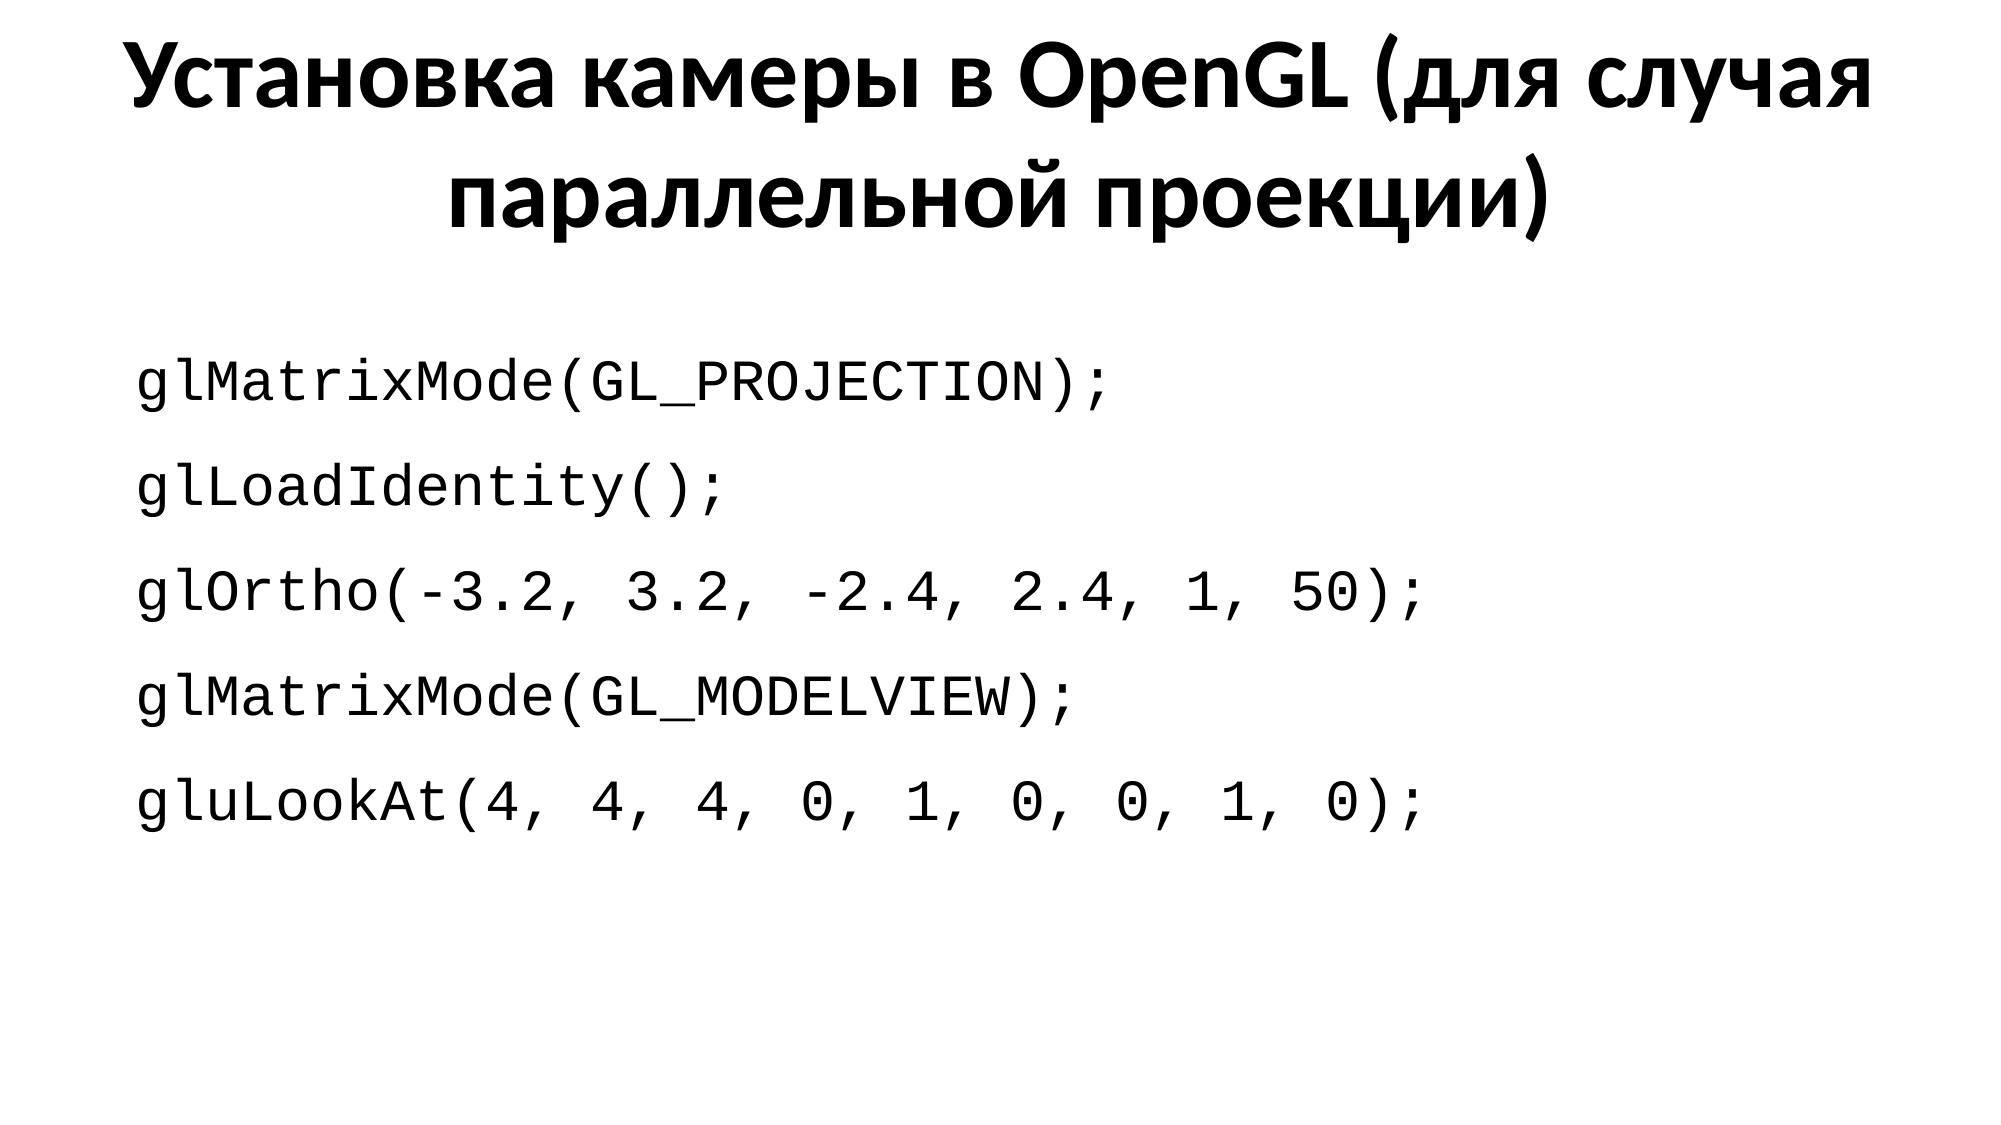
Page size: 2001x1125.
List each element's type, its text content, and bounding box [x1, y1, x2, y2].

text_box Установка камеры в OpenGL (для случая параллельной проекции) [0, 0, 2000, 255]
text_box glМаtrixMode(GL_PROJЕСТION); glLoadIdentity(); glOrtho(-3.2, 3.2, -2.4, 2.4, 1, 50); glMatrixMode(GL_MODELVIEW); gluLookAt(4, 4, 4, 0, 1, 0, 0, 1, 0); [33, 299, 1967, 910]
